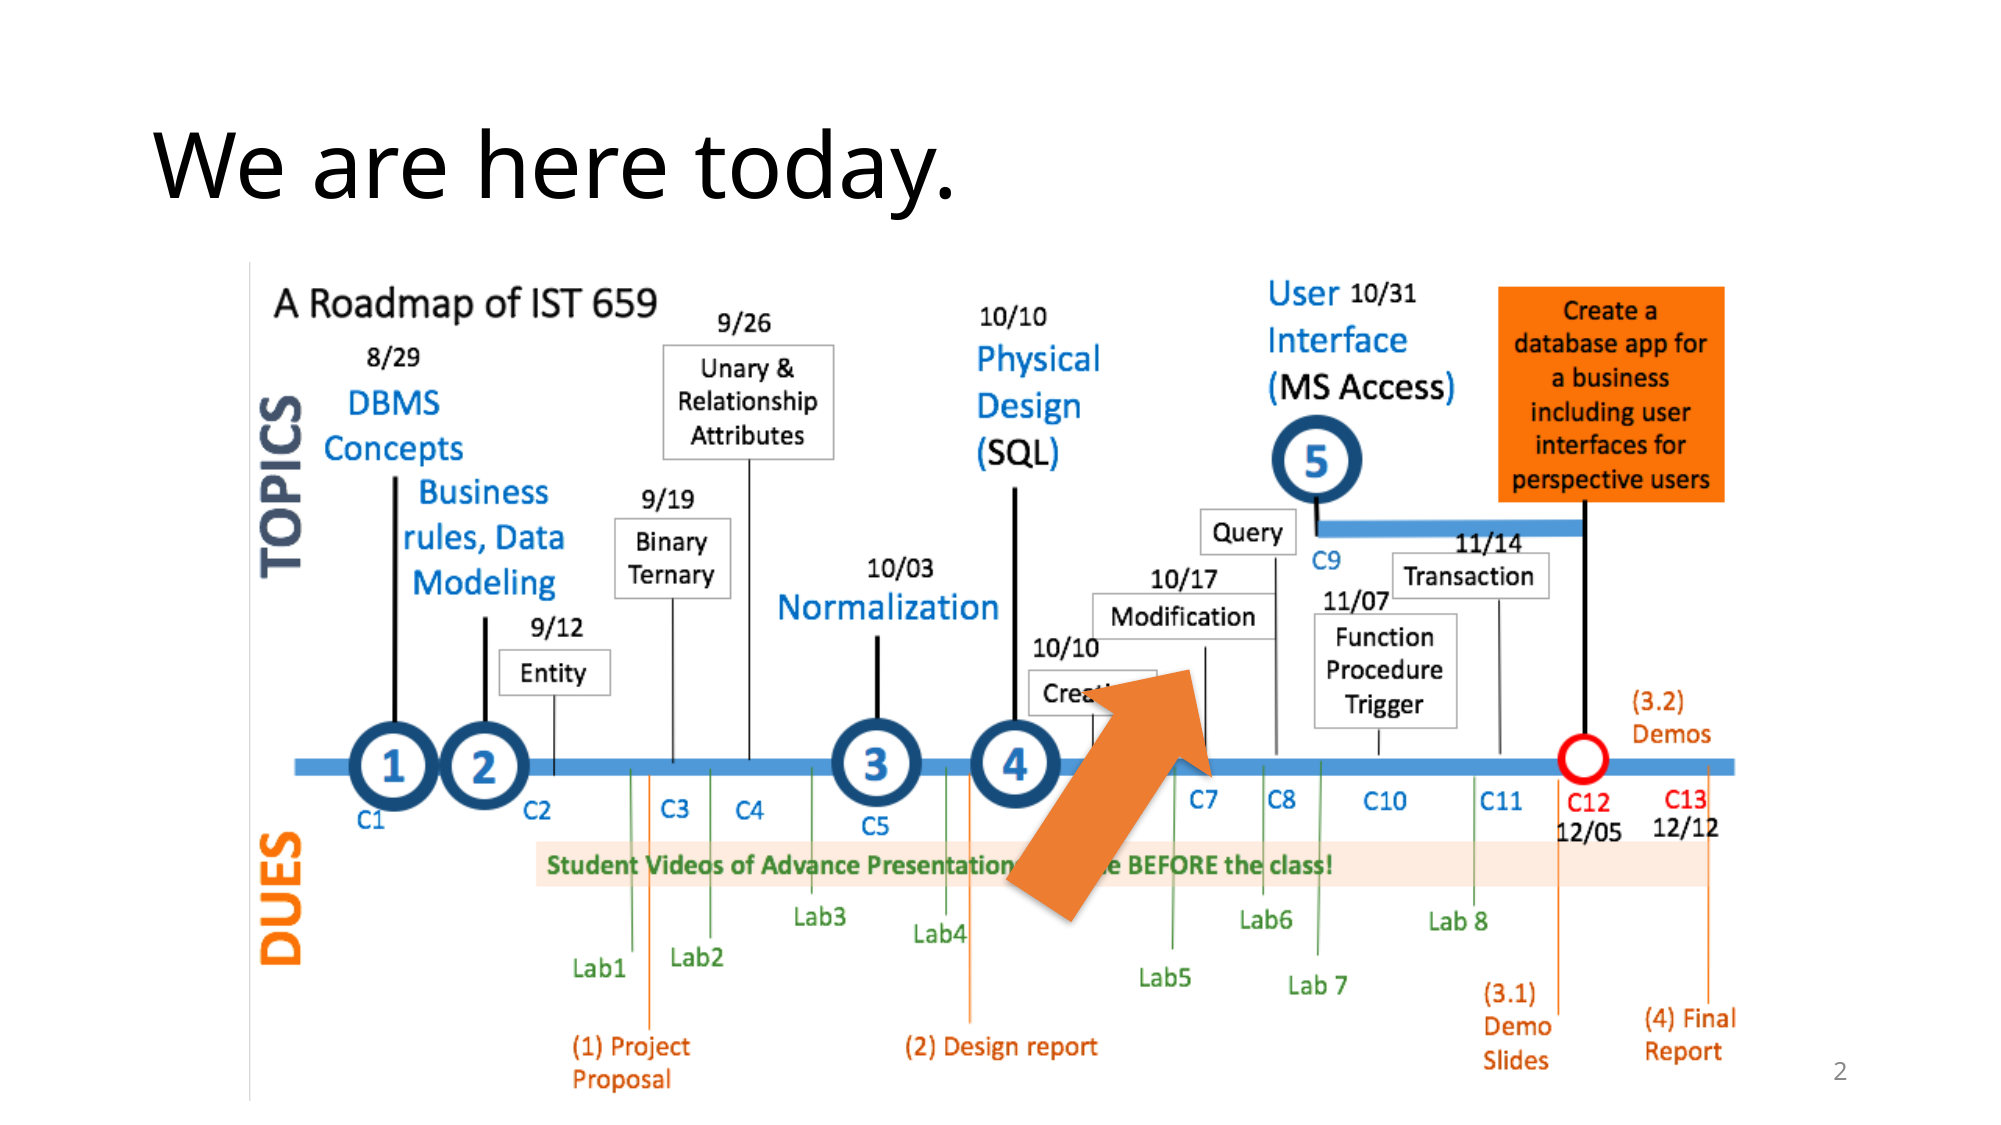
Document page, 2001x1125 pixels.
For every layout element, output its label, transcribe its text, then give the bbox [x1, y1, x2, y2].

slide_number 2 [1412, 1042, 1863, 1103]
picture [249, 262, 1750, 1101]
title We are here today. [137, 59, 1863, 278]
